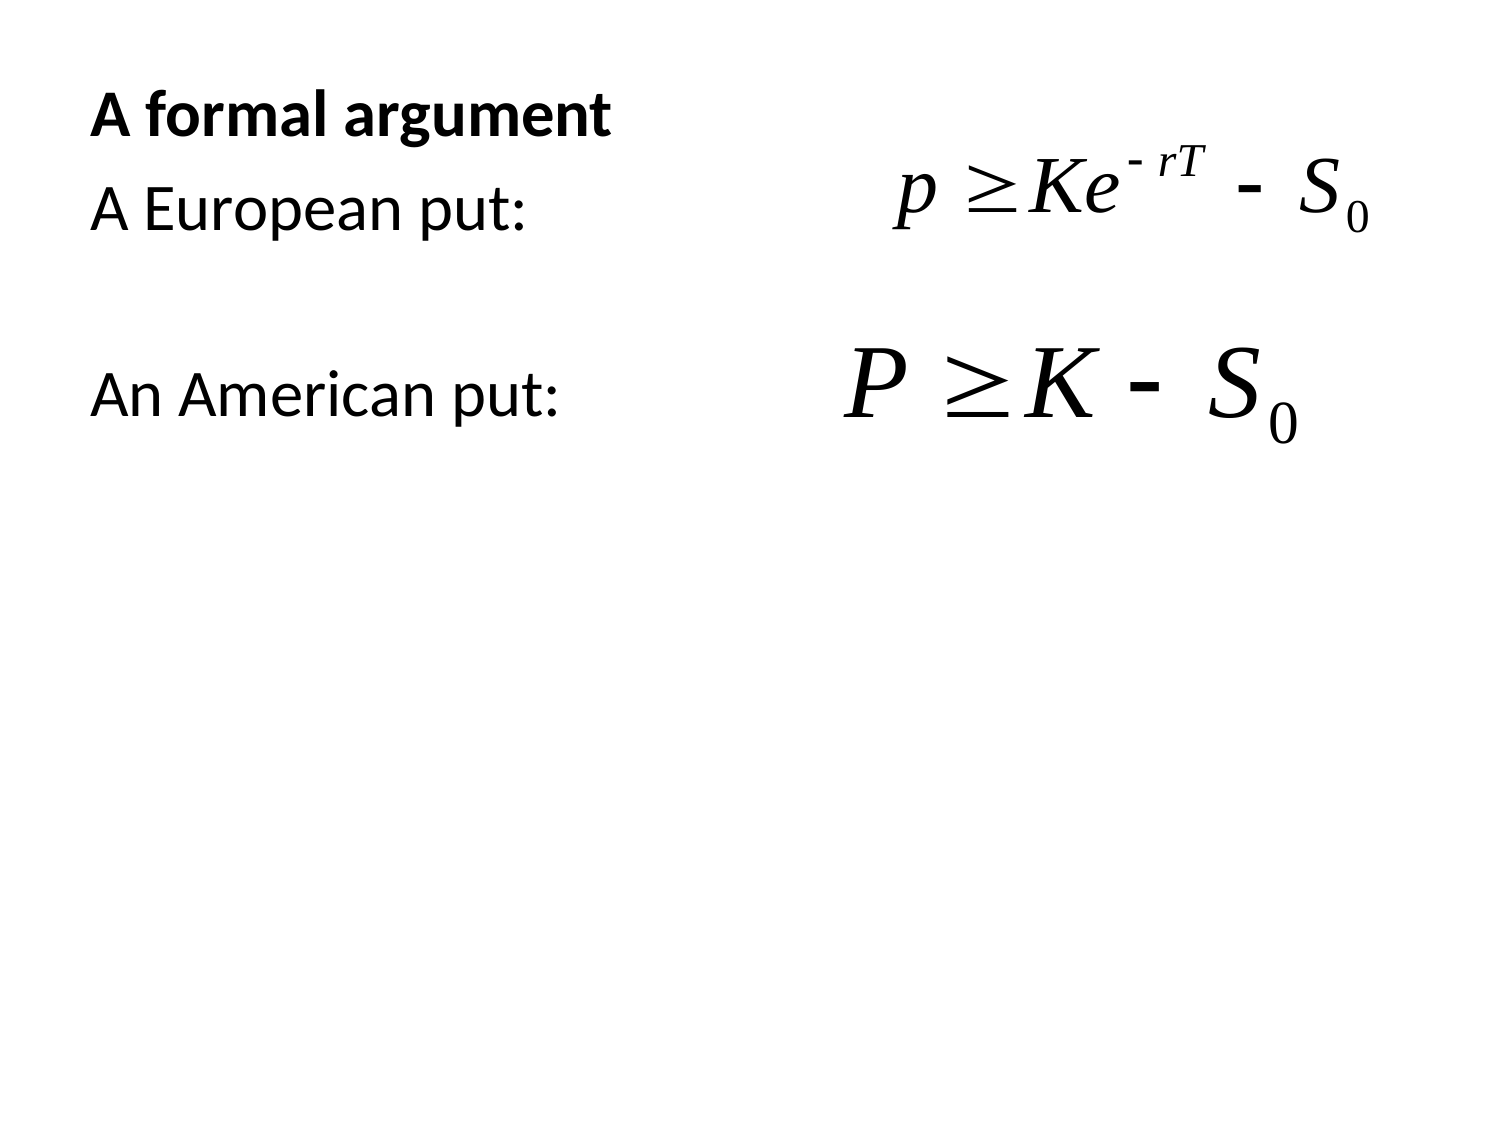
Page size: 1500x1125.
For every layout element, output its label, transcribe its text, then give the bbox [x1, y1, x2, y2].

list A formal argument A European put: An American put: [74, 62, 1426, 1006]
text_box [874, 124, 1388, 254]
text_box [824, 312, 1318, 471]
